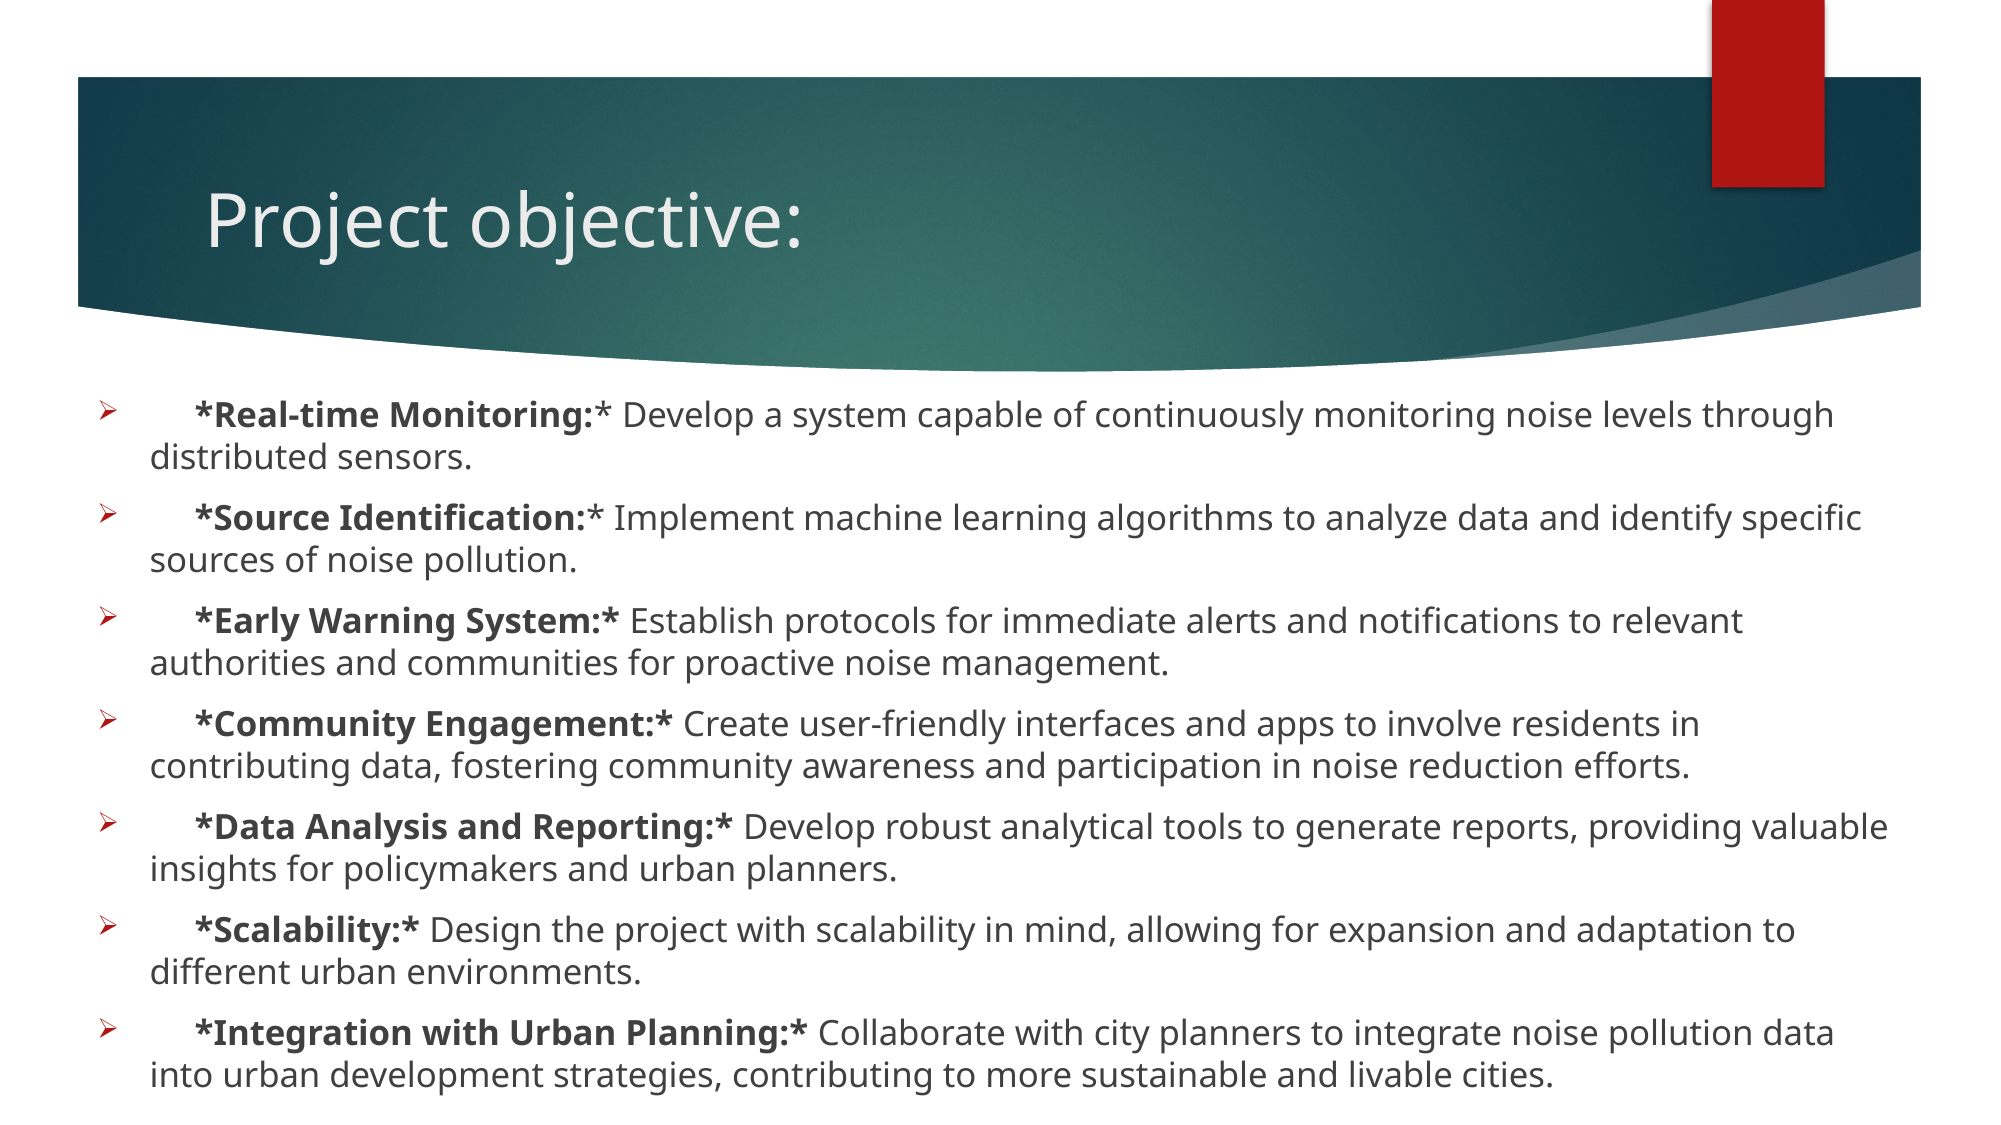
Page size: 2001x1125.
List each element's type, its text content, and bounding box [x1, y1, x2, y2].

list *Real-time Monitoring:* Develop a system capable of continuously monitoring noise levels through distributed sensors. *Source Identification:* Implement machine learning algorithms to analyze data and identify specific sources of noise pollution. *Early Warning System:* Establish protocols for immediate alerts and notifications to relevant authorities and communities for proactive noise management. *Community Engagement:* Create user-friendly interfaces and apps to involve residents in contributing data, fostering community awareness and participation in noise reduction efforts. *Data Analysis and Reporting:* Develop robust analytical tools to generate reports, providing valuable insights for policymakers and urban planners. *Scalability:* Design the project with scalability in mind, allowing for expansion and adaptation to different urban environments. *Integration with Urban Planning:* Collaborate with city planners to integrate noise pollution data into urban development strategies, contributing to more sustainable and livable cities. [82, 385, 1921, 1109]
title Project objective: [189, 159, 1638, 276]
